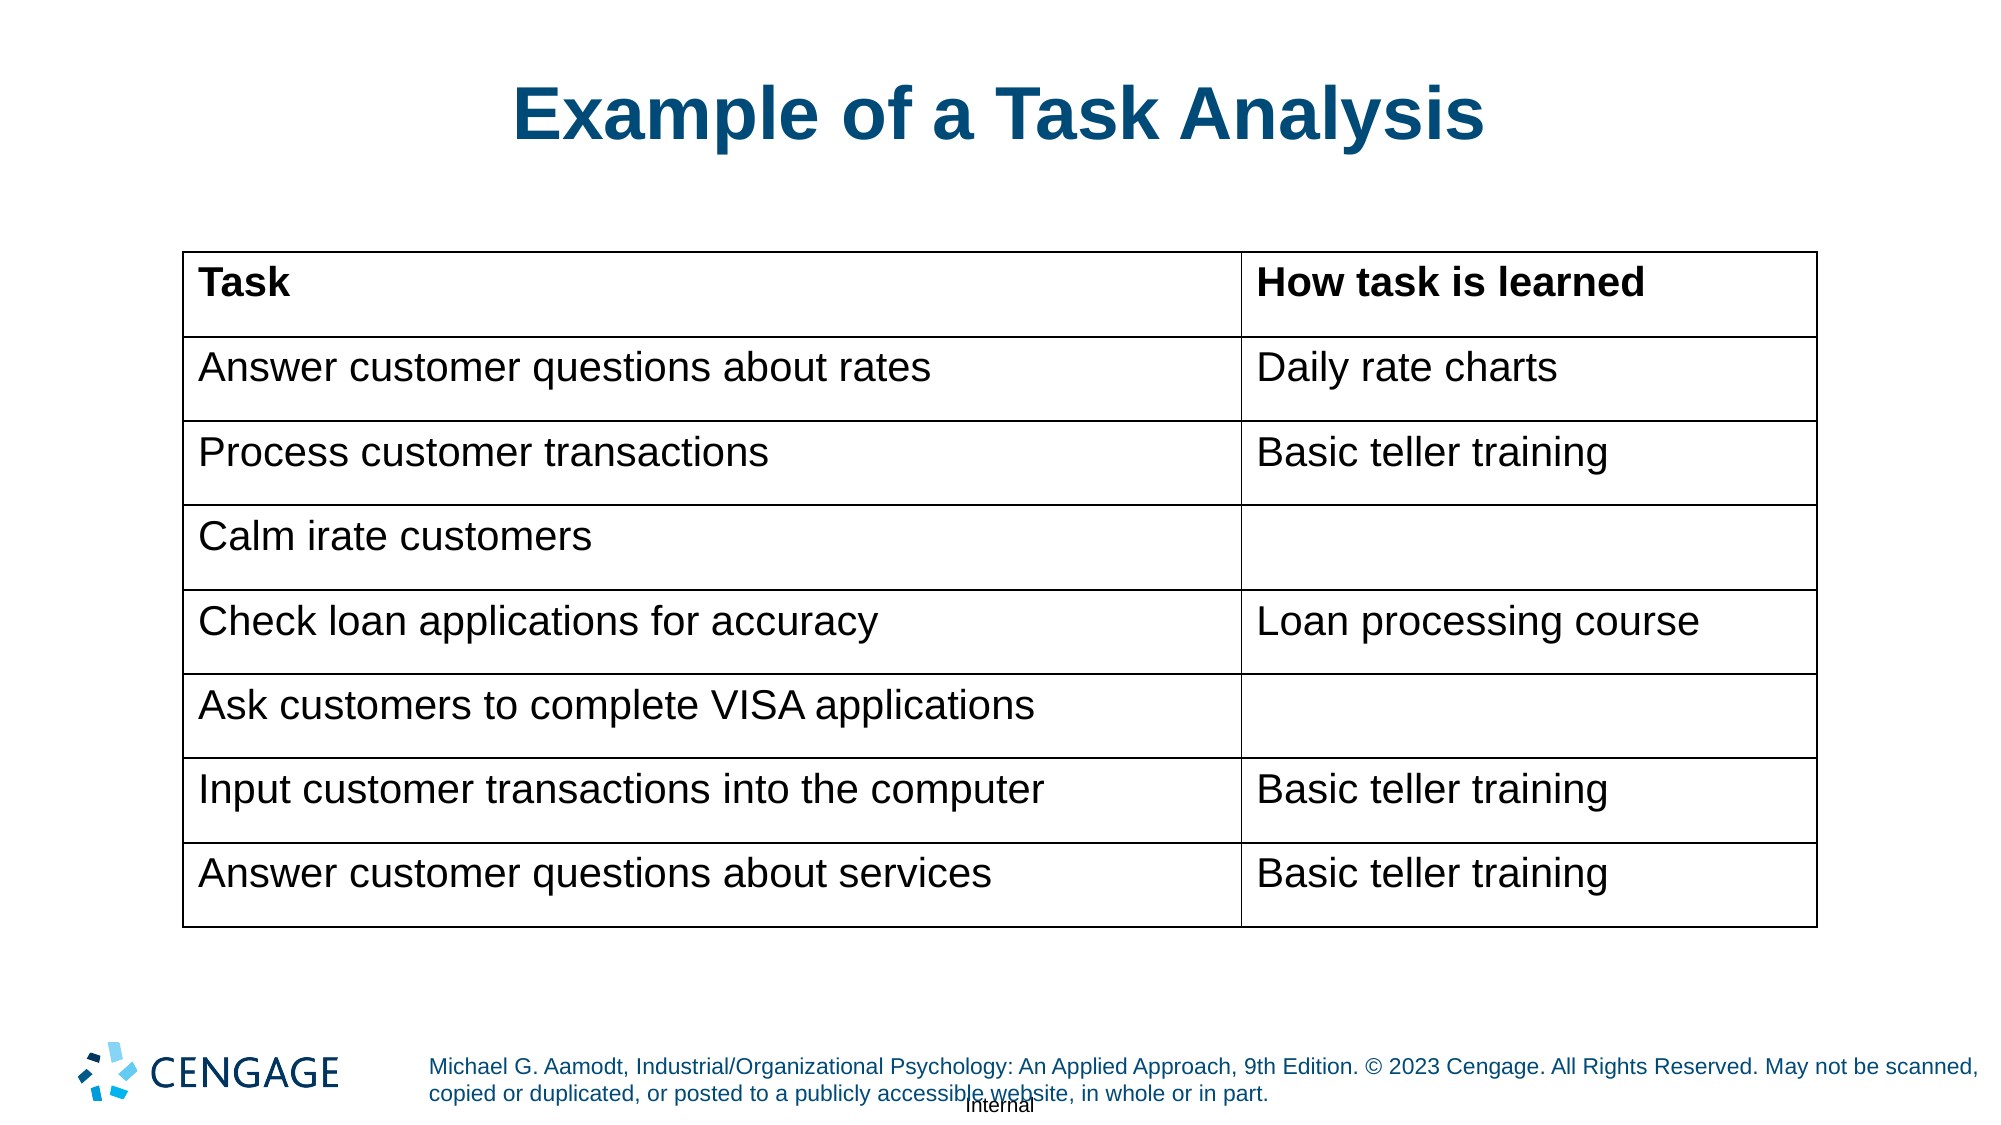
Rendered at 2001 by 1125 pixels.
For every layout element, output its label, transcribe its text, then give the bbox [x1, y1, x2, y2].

table_cell Loan processing course [1242, 591, 1816, 673]
table_cell Calm irate customers [184, 506, 1241, 589]
table_cell [1242, 675, 1816, 757]
table_cell Daily rate charts [1242, 338, 1816, 420]
table_cell Answer customer questions about services [184, 844, 1241, 926]
table_header Task [184, 253, 1241, 336]
table_cell Basic teller training [1242, 759, 1816, 842]
table_cell Input customer transactions into the computer [184, 759, 1241, 842]
table_cell Basic teller training [1242, 844, 1816, 926]
title Example of a Task Analysis [137, 59, 1863, 171]
table_header How task is learned [1242, 253, 1816, 336]
table_cell Answer customer questions about rates [184, 338, 1241, 420]
picture [78, 1042, 338, 1101]
table_cell [1242, 506, 1816, 589]
table_cell Ask customers to complete VISA applications [184, 675, 1241, 757]
table_cell Basic teller training [1242, 422, 1816, 504]
table_cell Check loan applications for accuracy [184, 591, 1241, 673]
table_cell Process customer transactions [184, 422, 1241, 504]
